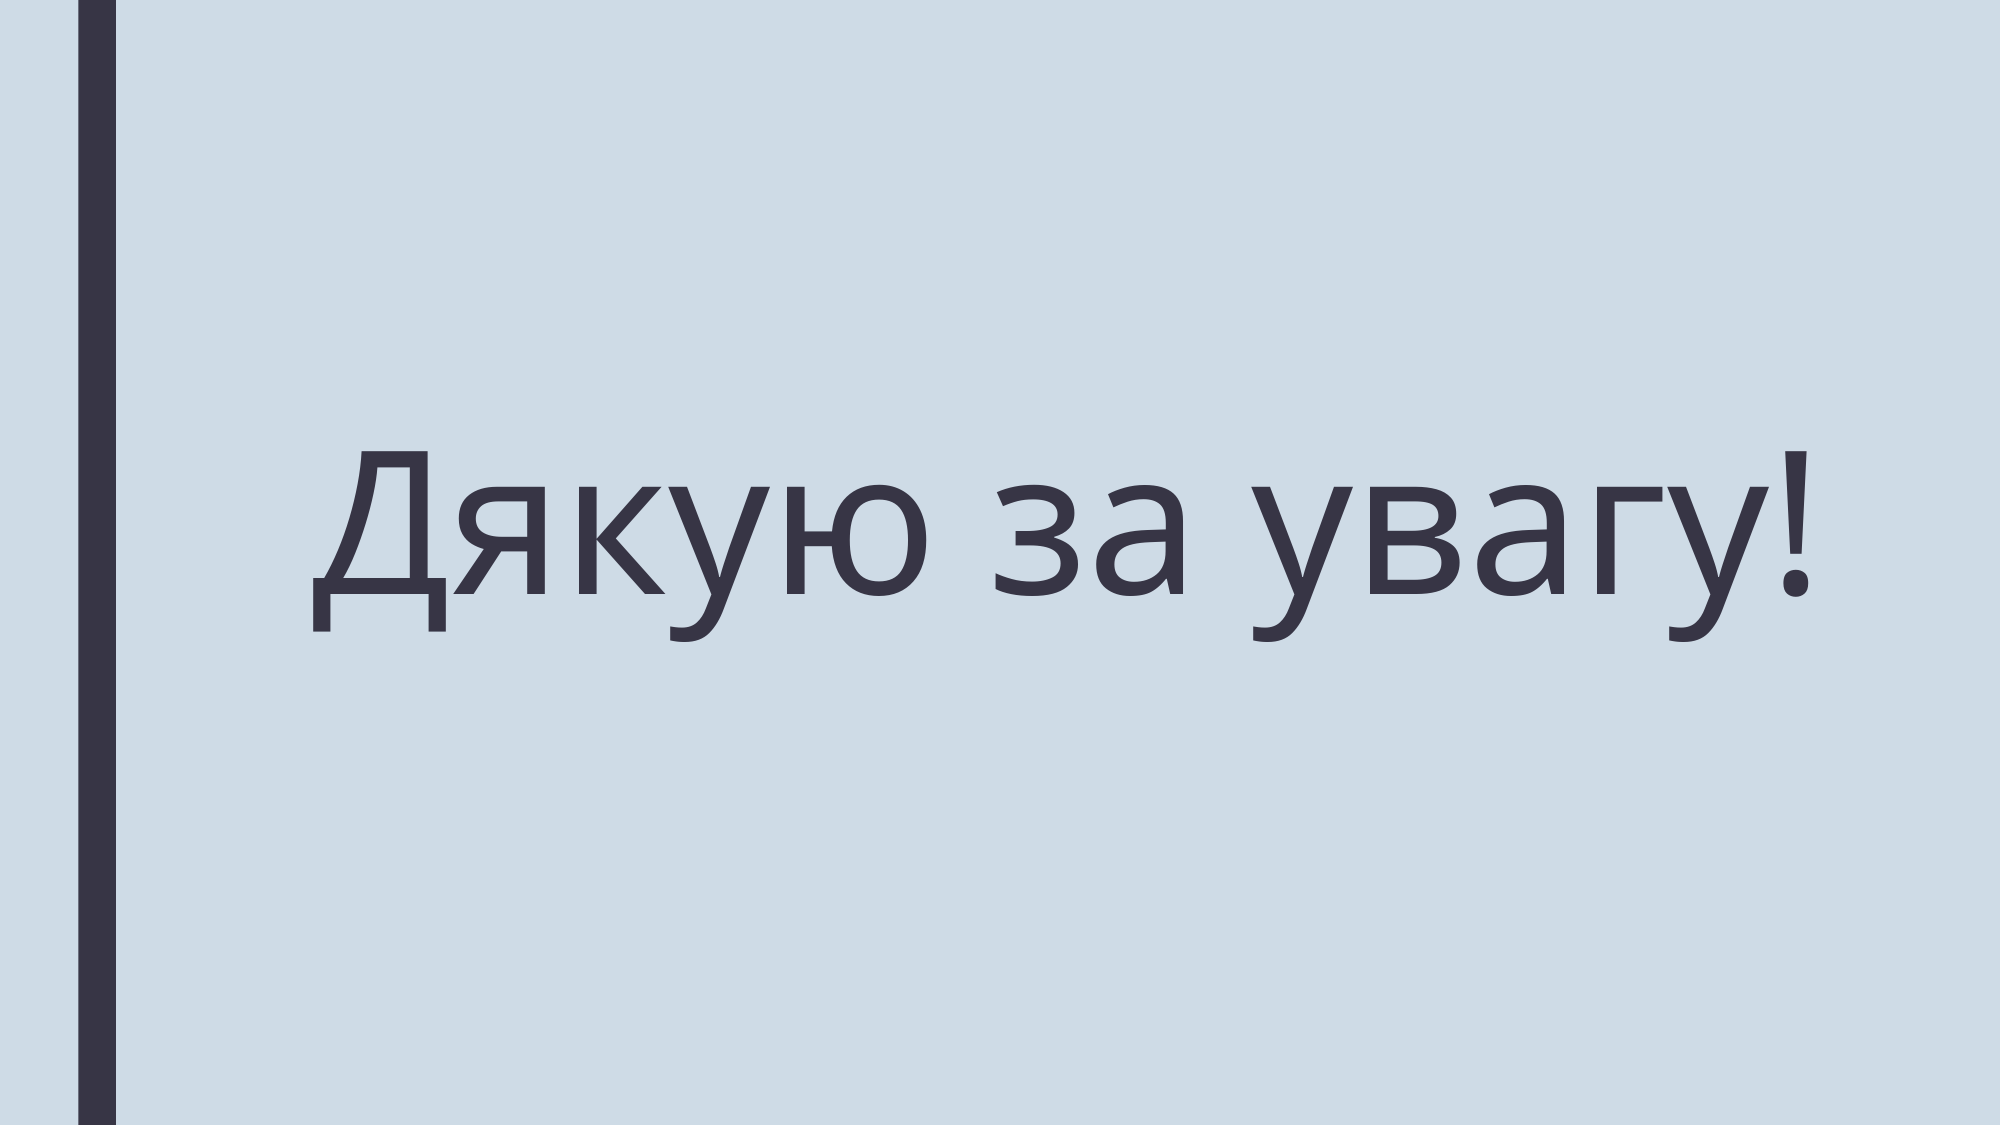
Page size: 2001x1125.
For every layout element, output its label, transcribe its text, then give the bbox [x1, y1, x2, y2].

text_box Дякую за увагу! [297, 387, 1839, 643]
